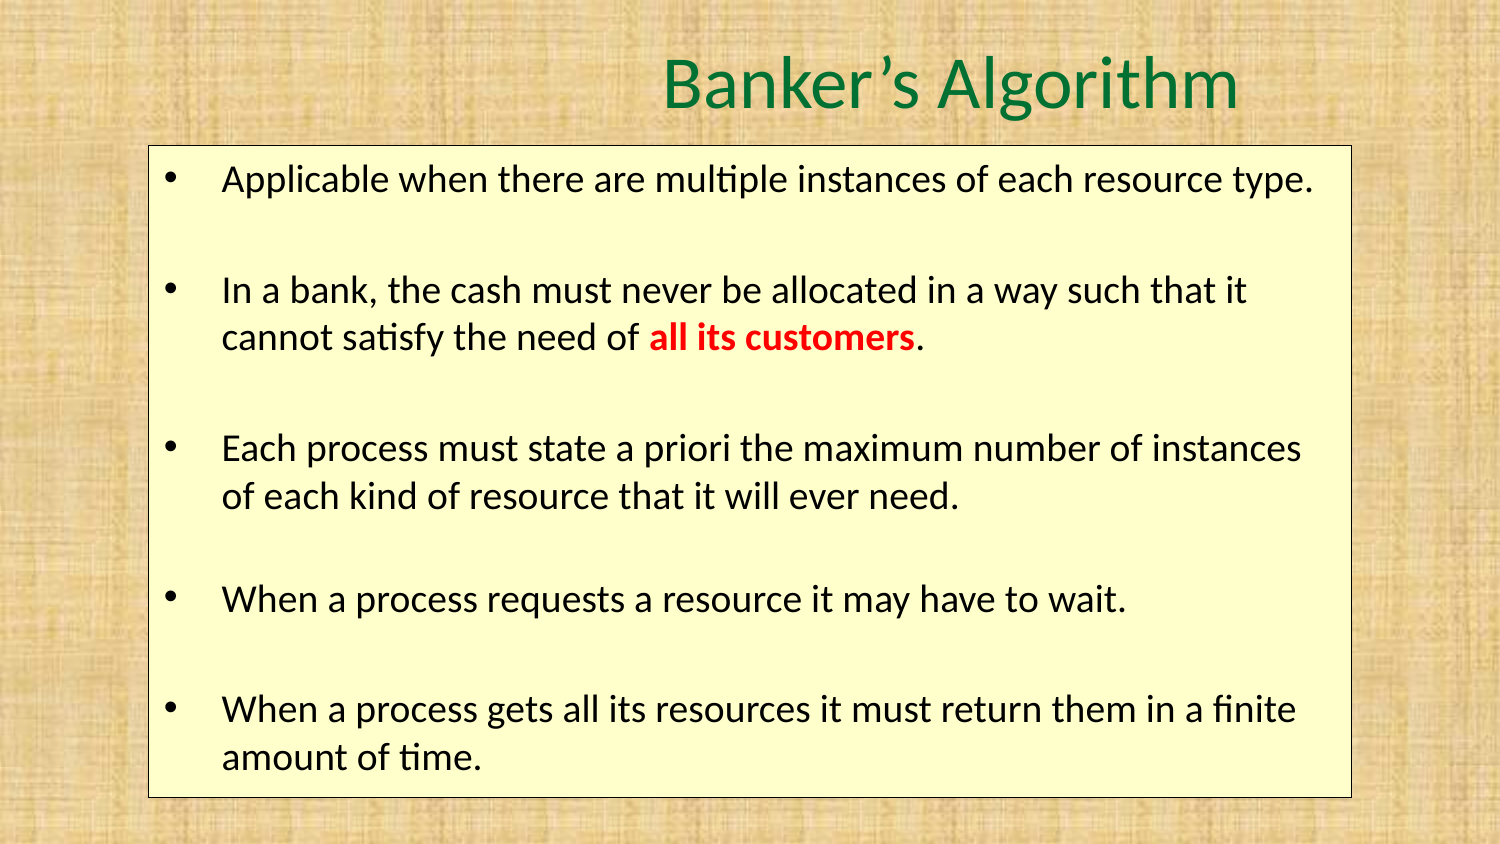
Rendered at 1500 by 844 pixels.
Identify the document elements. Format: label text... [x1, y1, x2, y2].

picture [0, 0, 1500, 844]
title Banker’s Algorithm [243, 8, 1257, 145]
list Applicable when there are multiple instances of each resource type. In a bank, the cash must never be allocated in a way such that it cannot satisfy the need of all its customers. Each process must state a priori the maximum number of instances of each kind of resource that it will ever need. When a process requests a resource it may have to wait. When a process gets all its resources it must return them in a finite amount of time. [148, 145, 1352, 798]
